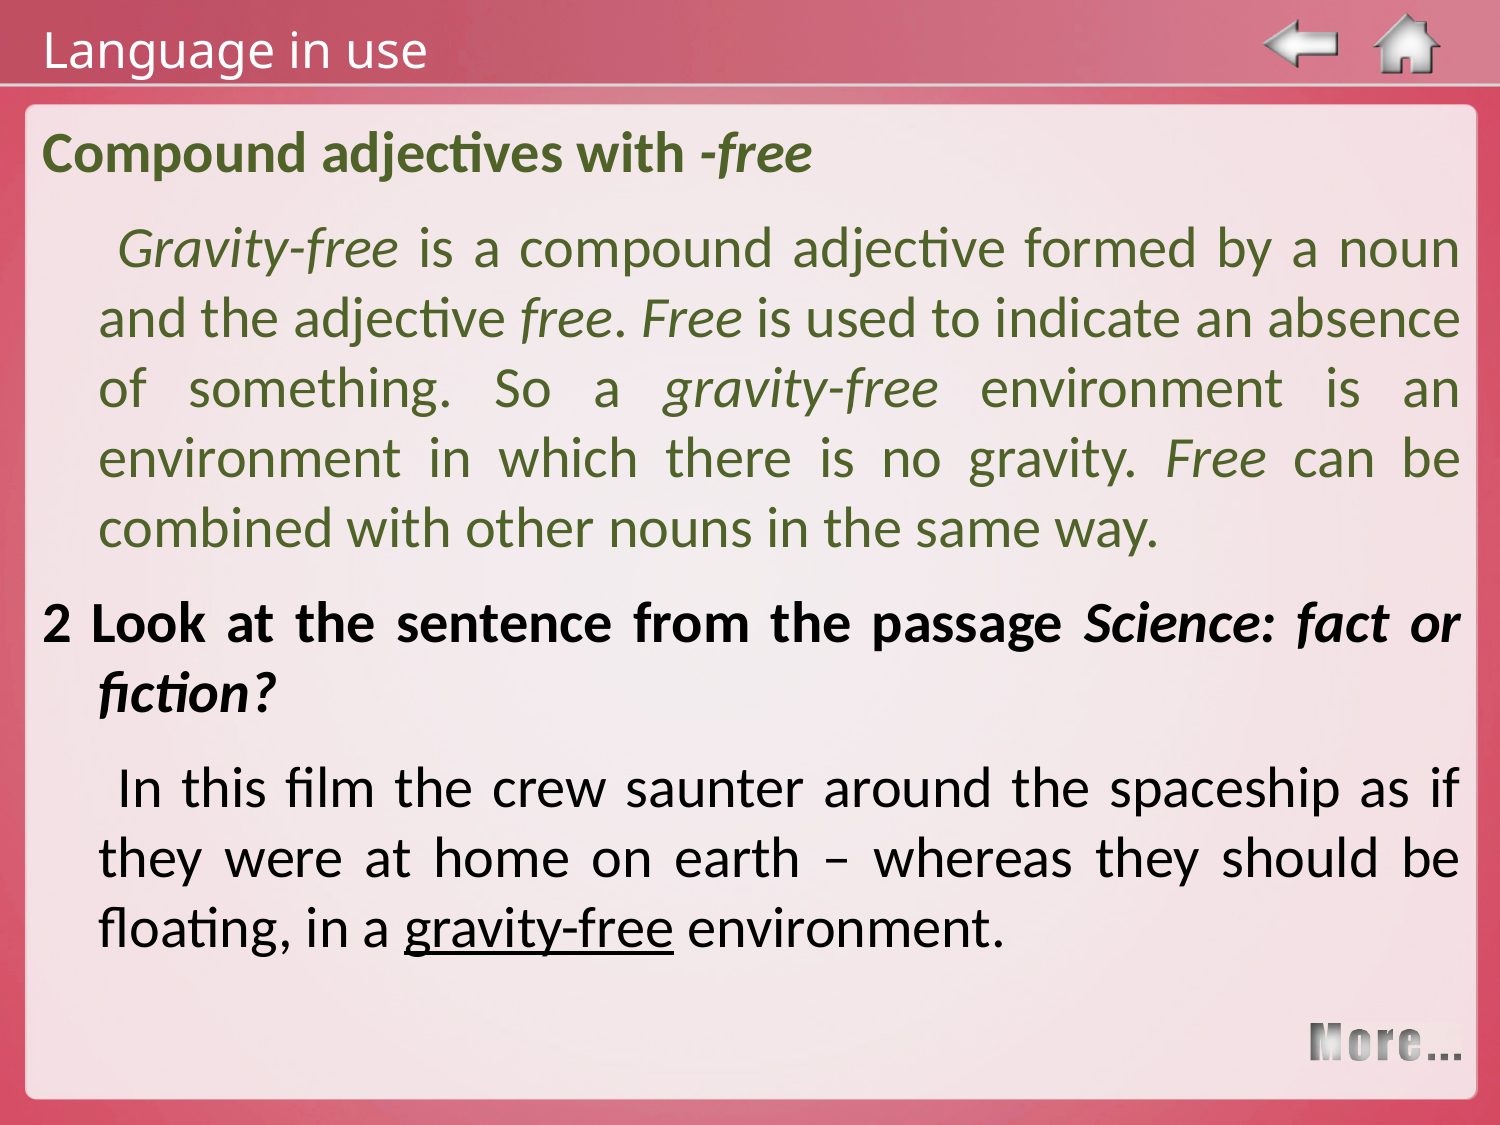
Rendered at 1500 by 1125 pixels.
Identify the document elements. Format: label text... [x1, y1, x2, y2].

list Compound adjectives with -free Gravity-free is a compound adjective formed by a noun and the adjective free. Free is used to indicate an absence of something. So a gravity-free environment is an environment in which there is no gravity. Free can be combined with other nouns in the same way. 2 Look at the sentence from the passage Science: fact or fiction? In this film the crew saunter around the spaceship as if they were at home on earth – whereas they should be floating, in a gravity-free environment. [27, 106, 1477, 1102]
text_box Language in use [27, 11, 582, 87]
picture [0, 0, 1500, 1125]
